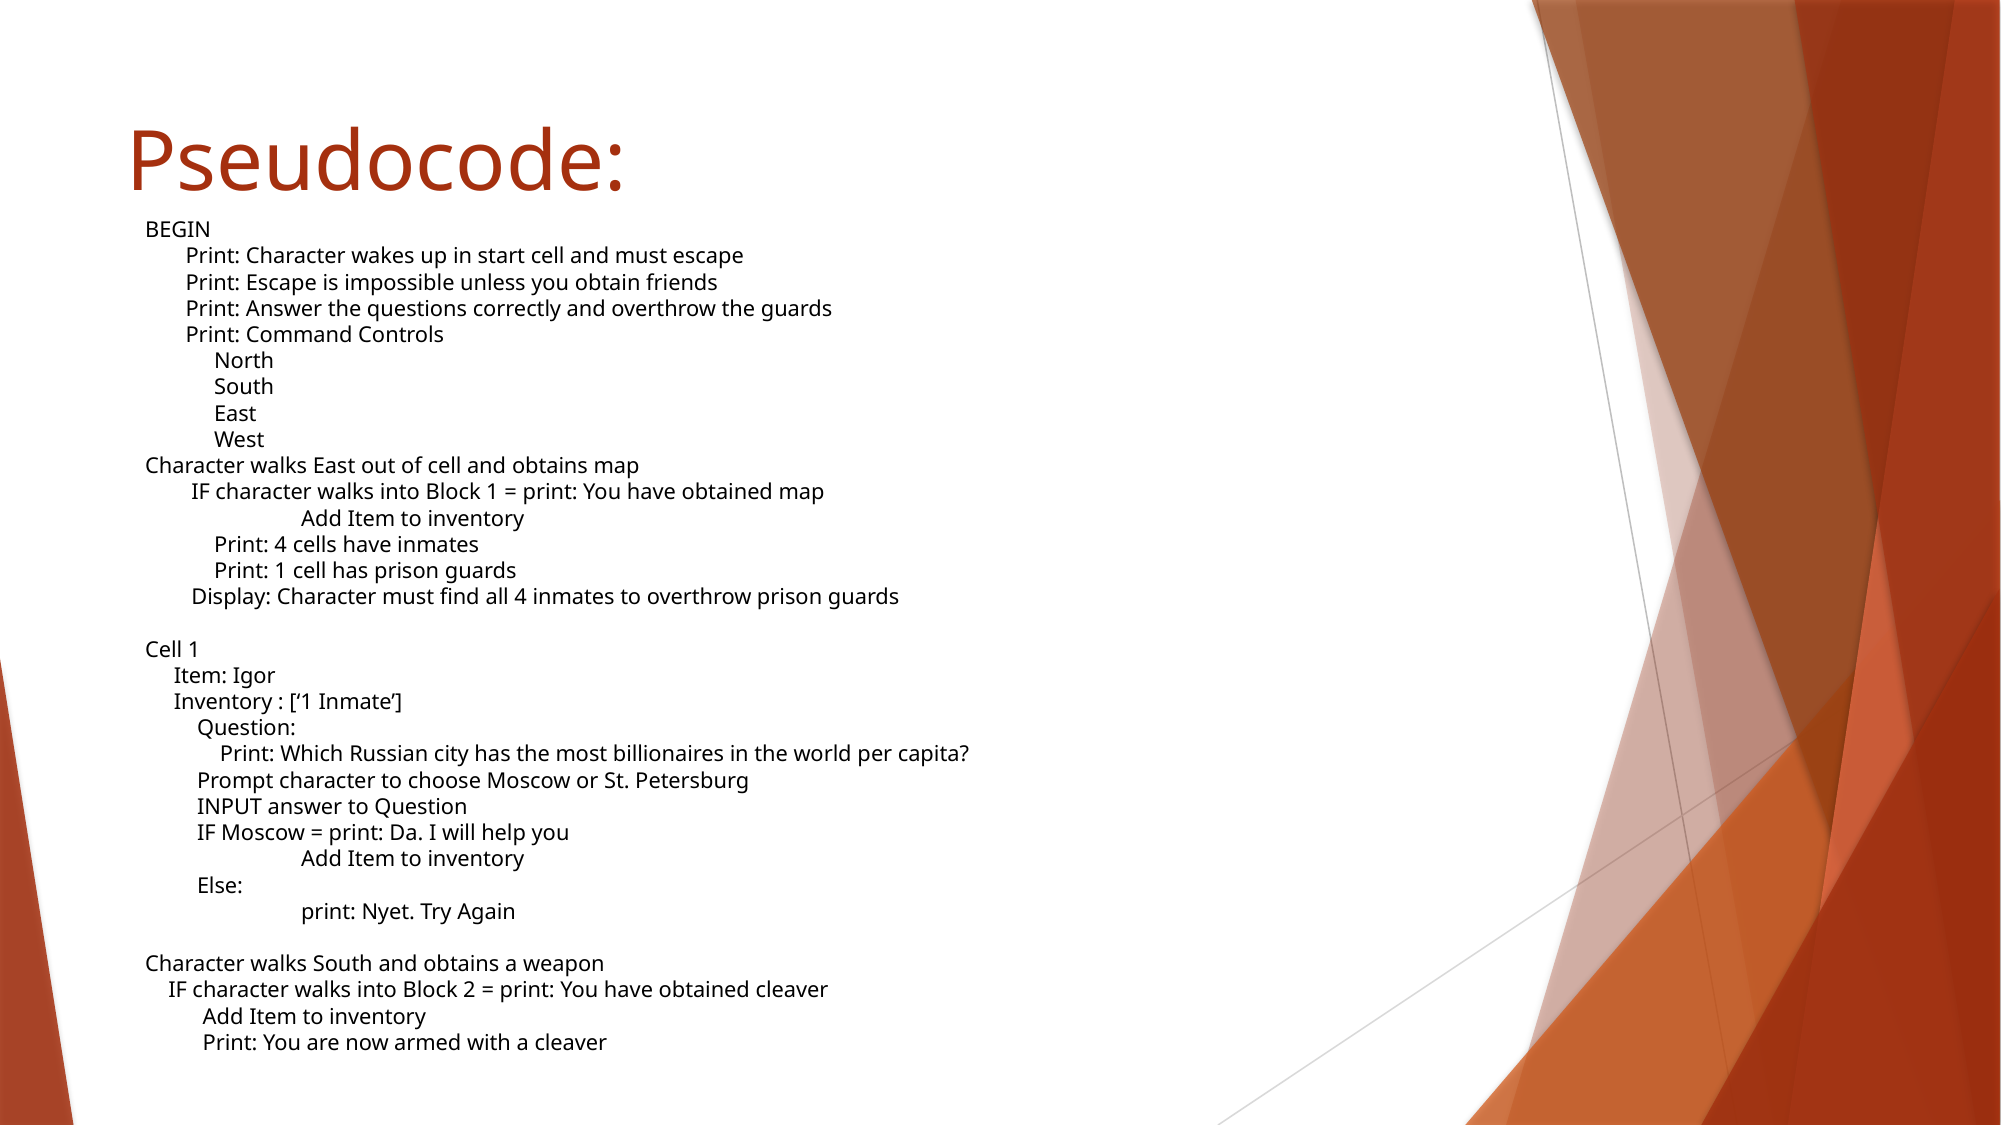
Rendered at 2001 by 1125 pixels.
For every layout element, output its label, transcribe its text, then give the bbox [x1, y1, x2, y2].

title Pseudocode: [111, 99, 1522, 317]
text_box BEGIN Print: Character wakes up in start cell and must escape Print: Escape is impossible unless you obtain friends Print: Answer the questions correctly and overthrow the guards Print: Command Controls North South East West Character walks East out of cell and obtains map IF character walks into Block 1 = print: You have obtained map Add Item to inventory Print: 4 cells have inmates Print: 1 cell has prison guards Display: Character must find all 4 inmates to overthrow prison guards Cell 1 Item: Igor Inventory : [‘1 Inmate’] Question: Print: Which Russian city has the most billionaires in the world per capita? Prompt character to choose Moscow or St. Petersburg INPUT answer to Question IF Moscow = print: Da. I will help you Add Item to inventory Else: print: Nyet. Try Again Character walks South and obtains a weapon IF character walks into Block 2 = print: You have obtained cleaver Add Item to inventory Print: You are now armed with a cleaver [130, 208, 1502, 1089]
